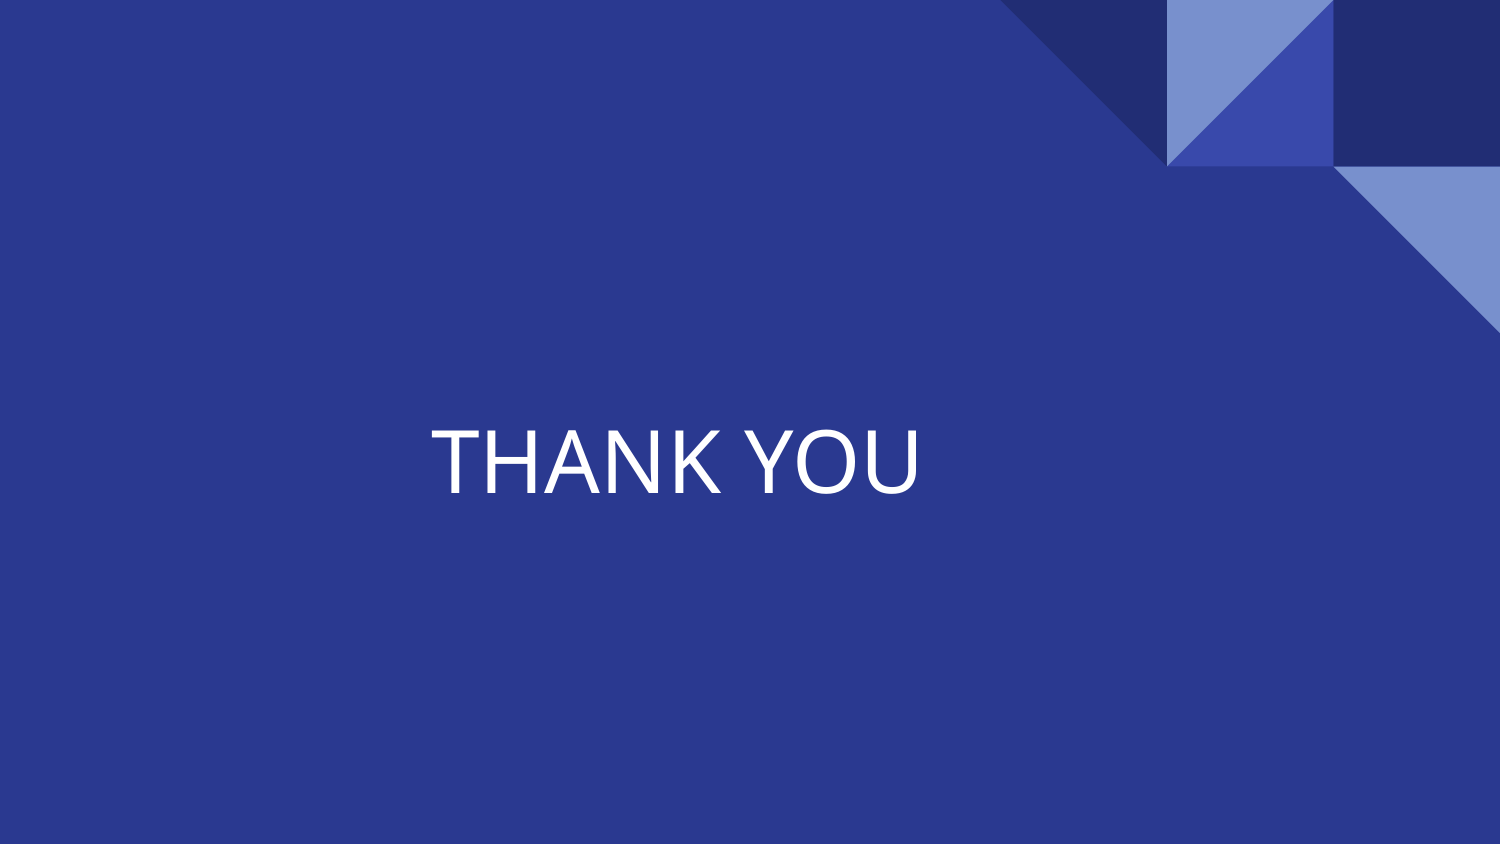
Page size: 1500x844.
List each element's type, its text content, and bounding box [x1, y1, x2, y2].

title THANK YOU [416, 276, 1133, 527]
